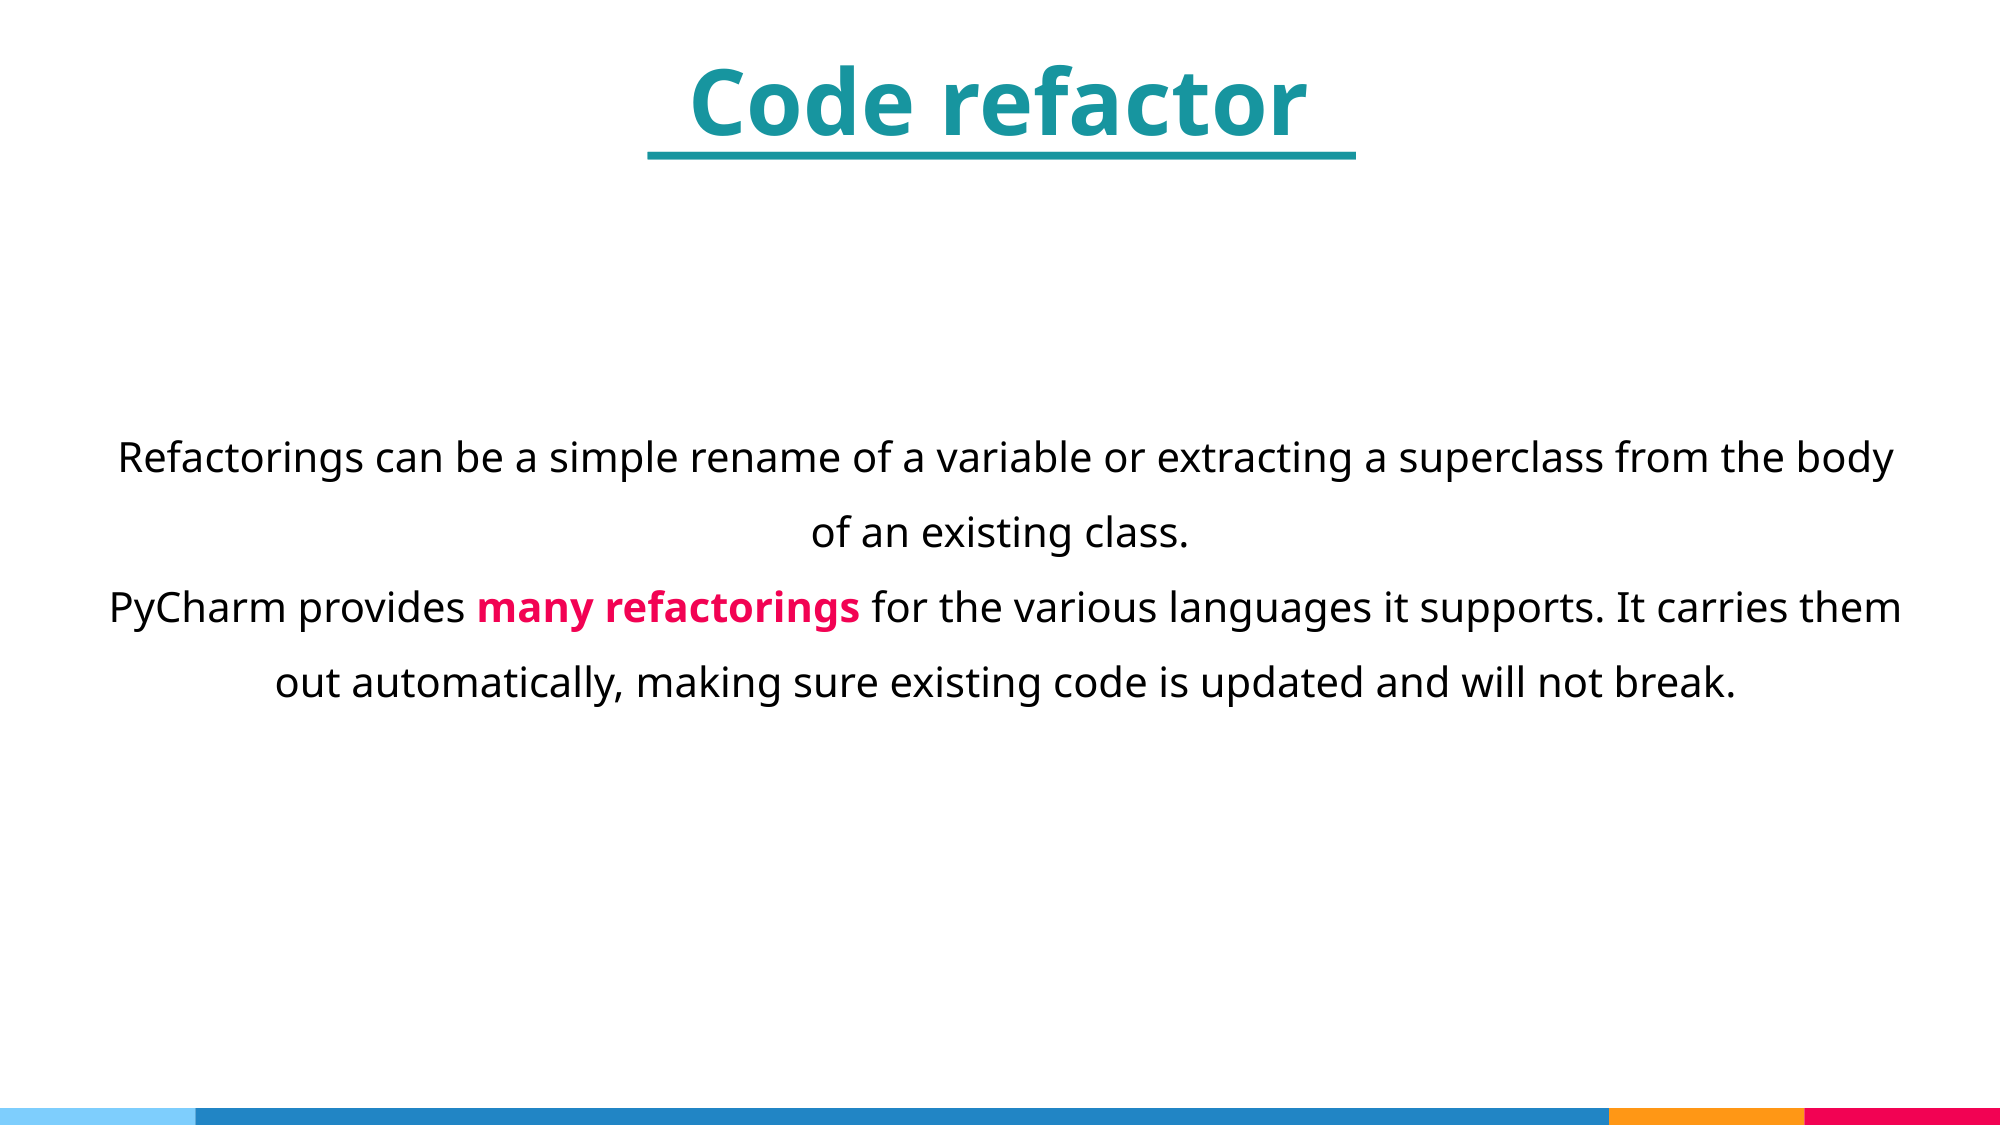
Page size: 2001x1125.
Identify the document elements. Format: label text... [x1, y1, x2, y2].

text_box Refactorings can be a simple rename of a variable or extracting a superclass from the body of an existing class. PyCharm provides many refactorings for the various languages it supports. It carries them out automatically, making sure existing code is updated and will not break. [86, 398, 1925, 699]
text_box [140, 39, 1859, 160]
